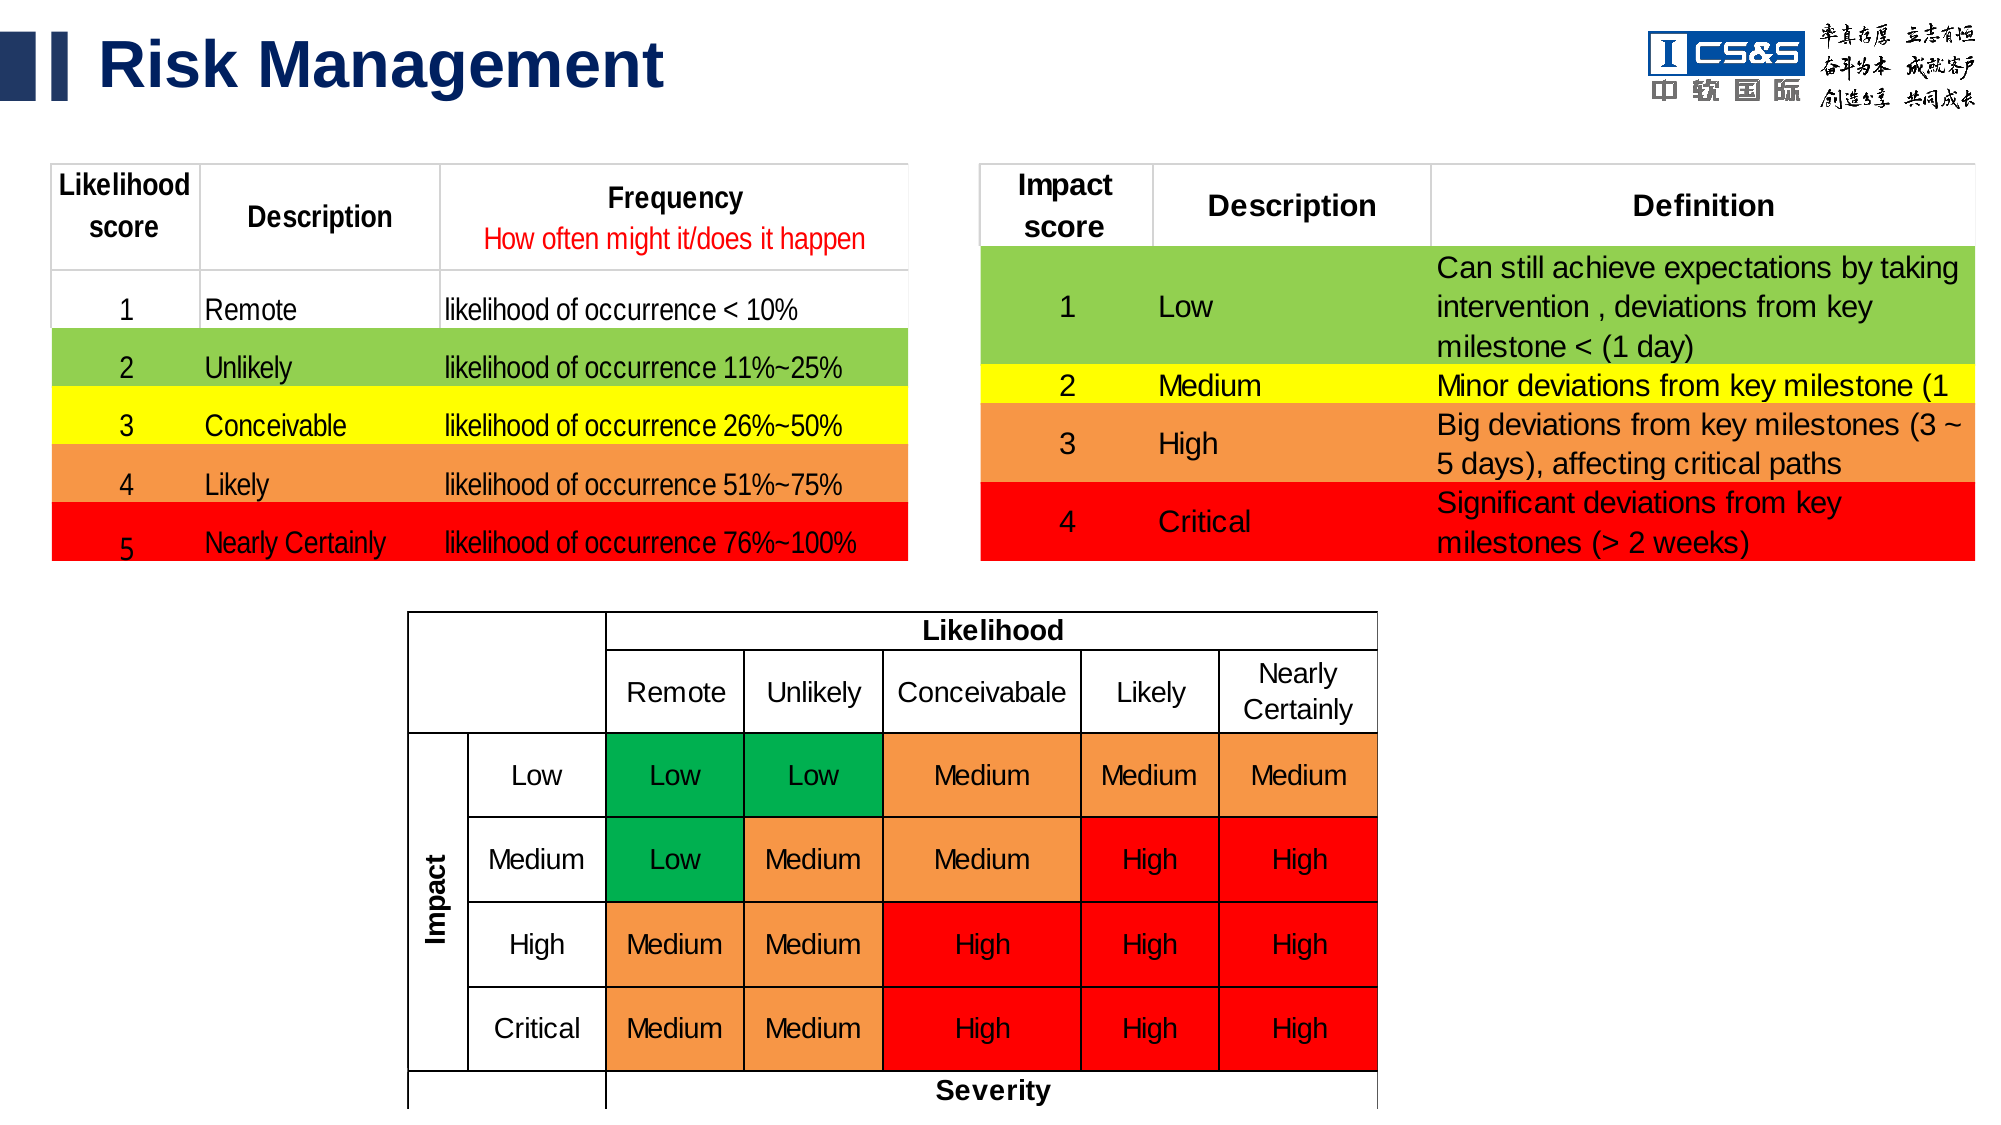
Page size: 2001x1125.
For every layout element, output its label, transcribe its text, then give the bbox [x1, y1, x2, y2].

picture [978, 163, 1978, 563]
picture [407, 610, 1380, 1111]
title Risk Management [83, 9, 1648, 123]
text_box [50, 31, 69, 102]
picture [1648, 31, 1805, 101]
picture [49, 163, 910, 563]
picture [1820, 23, 1975, 109]
text_box [0, 31, 37, 102]
